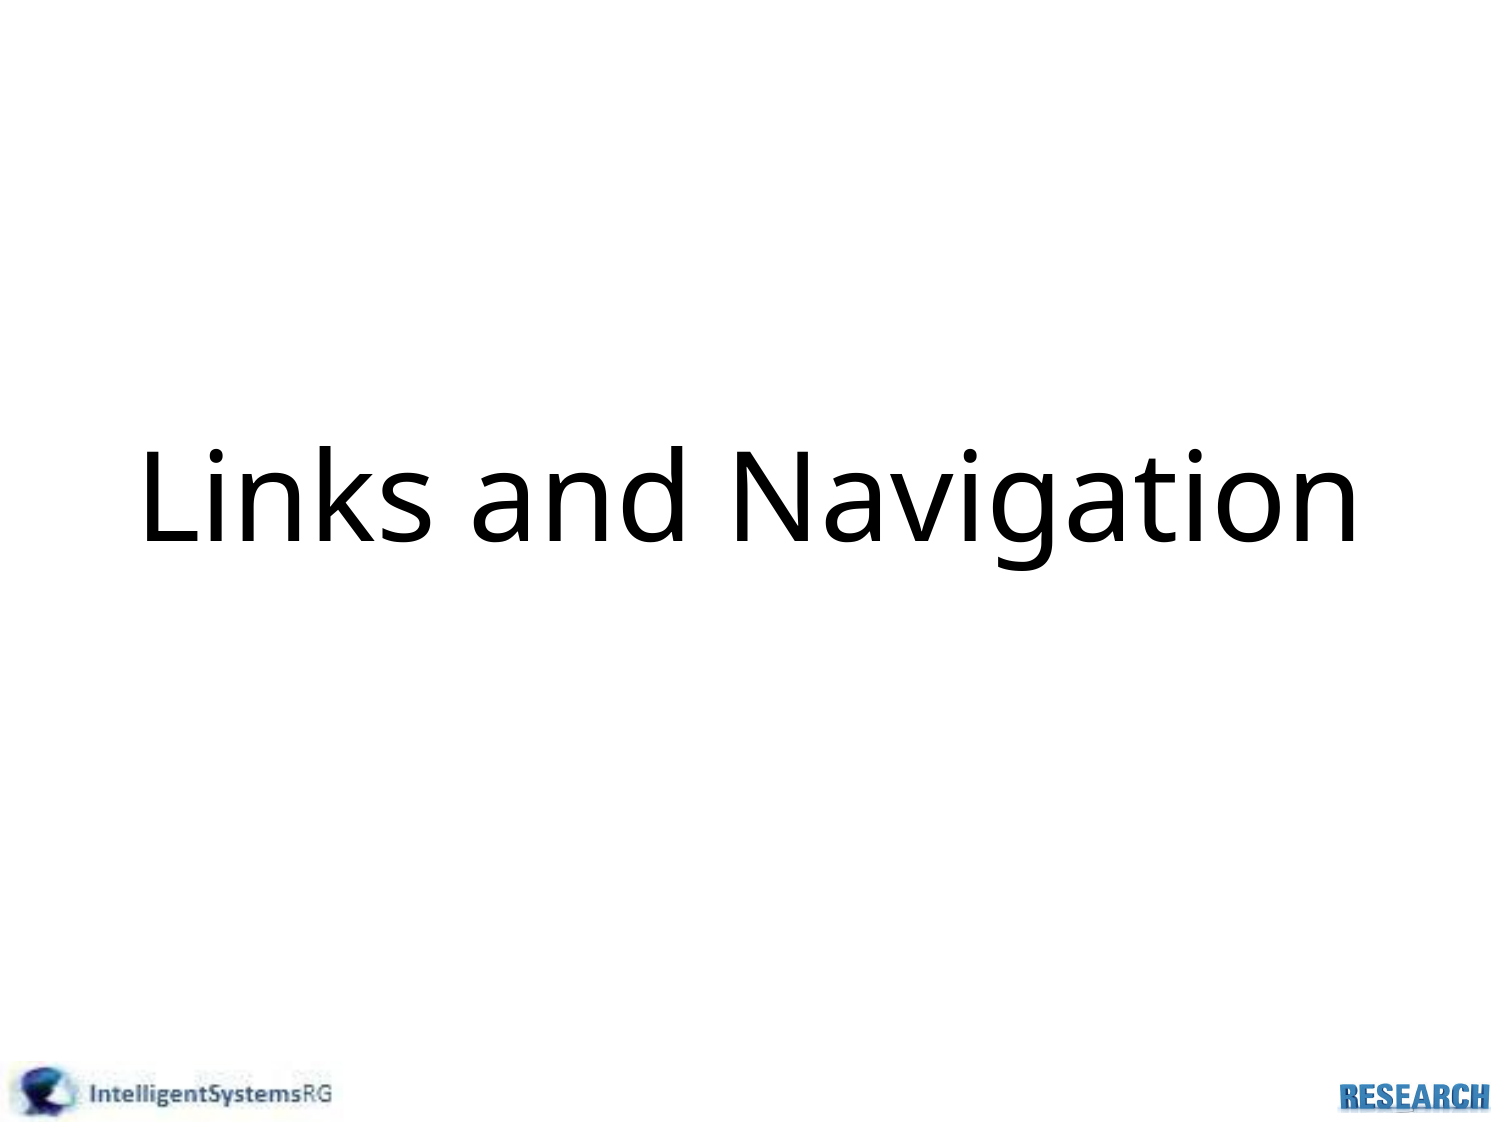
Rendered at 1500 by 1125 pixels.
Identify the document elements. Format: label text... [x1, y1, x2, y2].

picture [1337, 1078, 1491, 1113]
title Links and Navigation [112, 184, 1388, 576]
picture [0, 1061, 344, 1122]
